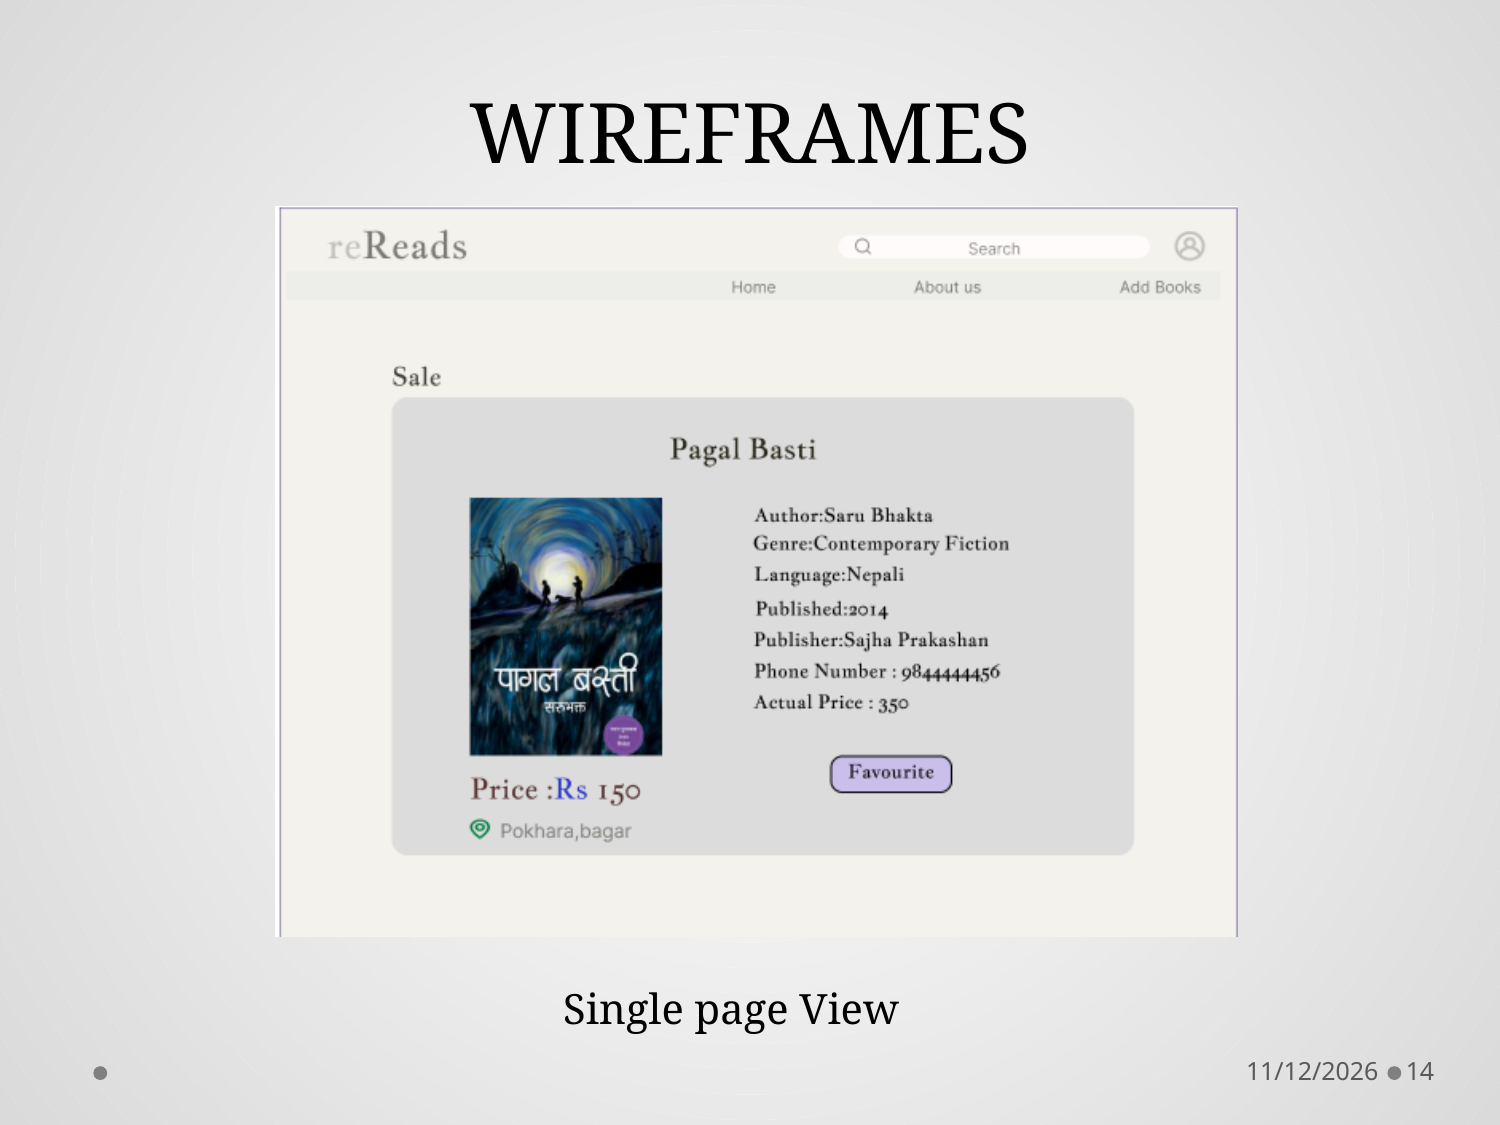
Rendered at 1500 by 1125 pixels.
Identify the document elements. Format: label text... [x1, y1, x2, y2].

slide_number 14 [1401, 1042, 1494, 1103]
text_box Single page View [399, 975, 1063, 1040]
title WIREFRAMES [75, 0, 1425, 188]
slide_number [1043, 1042, 1386, 1103]
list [274, 205, 1239, 937]
